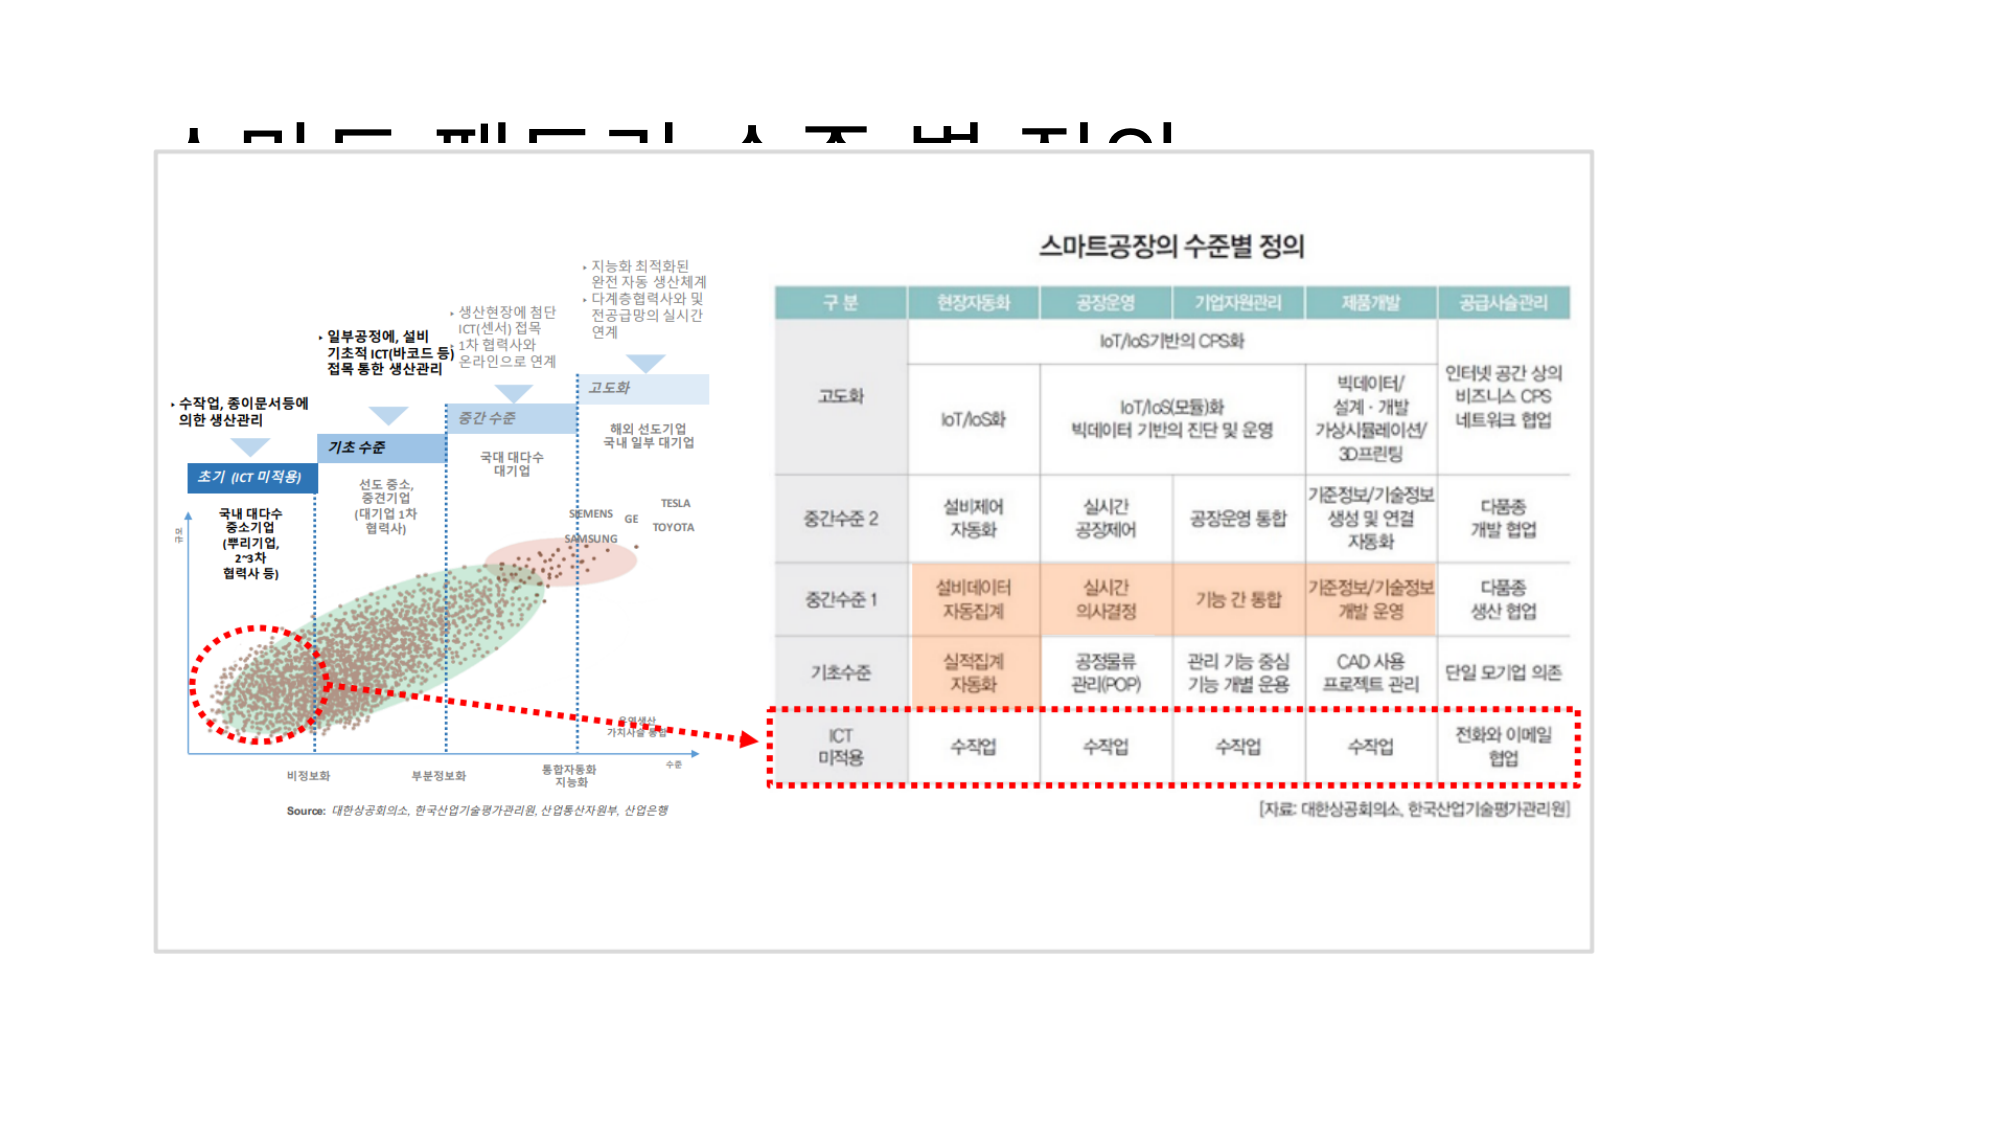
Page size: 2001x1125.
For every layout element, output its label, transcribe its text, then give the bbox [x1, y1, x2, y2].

picture [151, 143, 1599, 956]
title 스마트 팩토리 수준 별 정의 [137, 59, 1863, 278]
